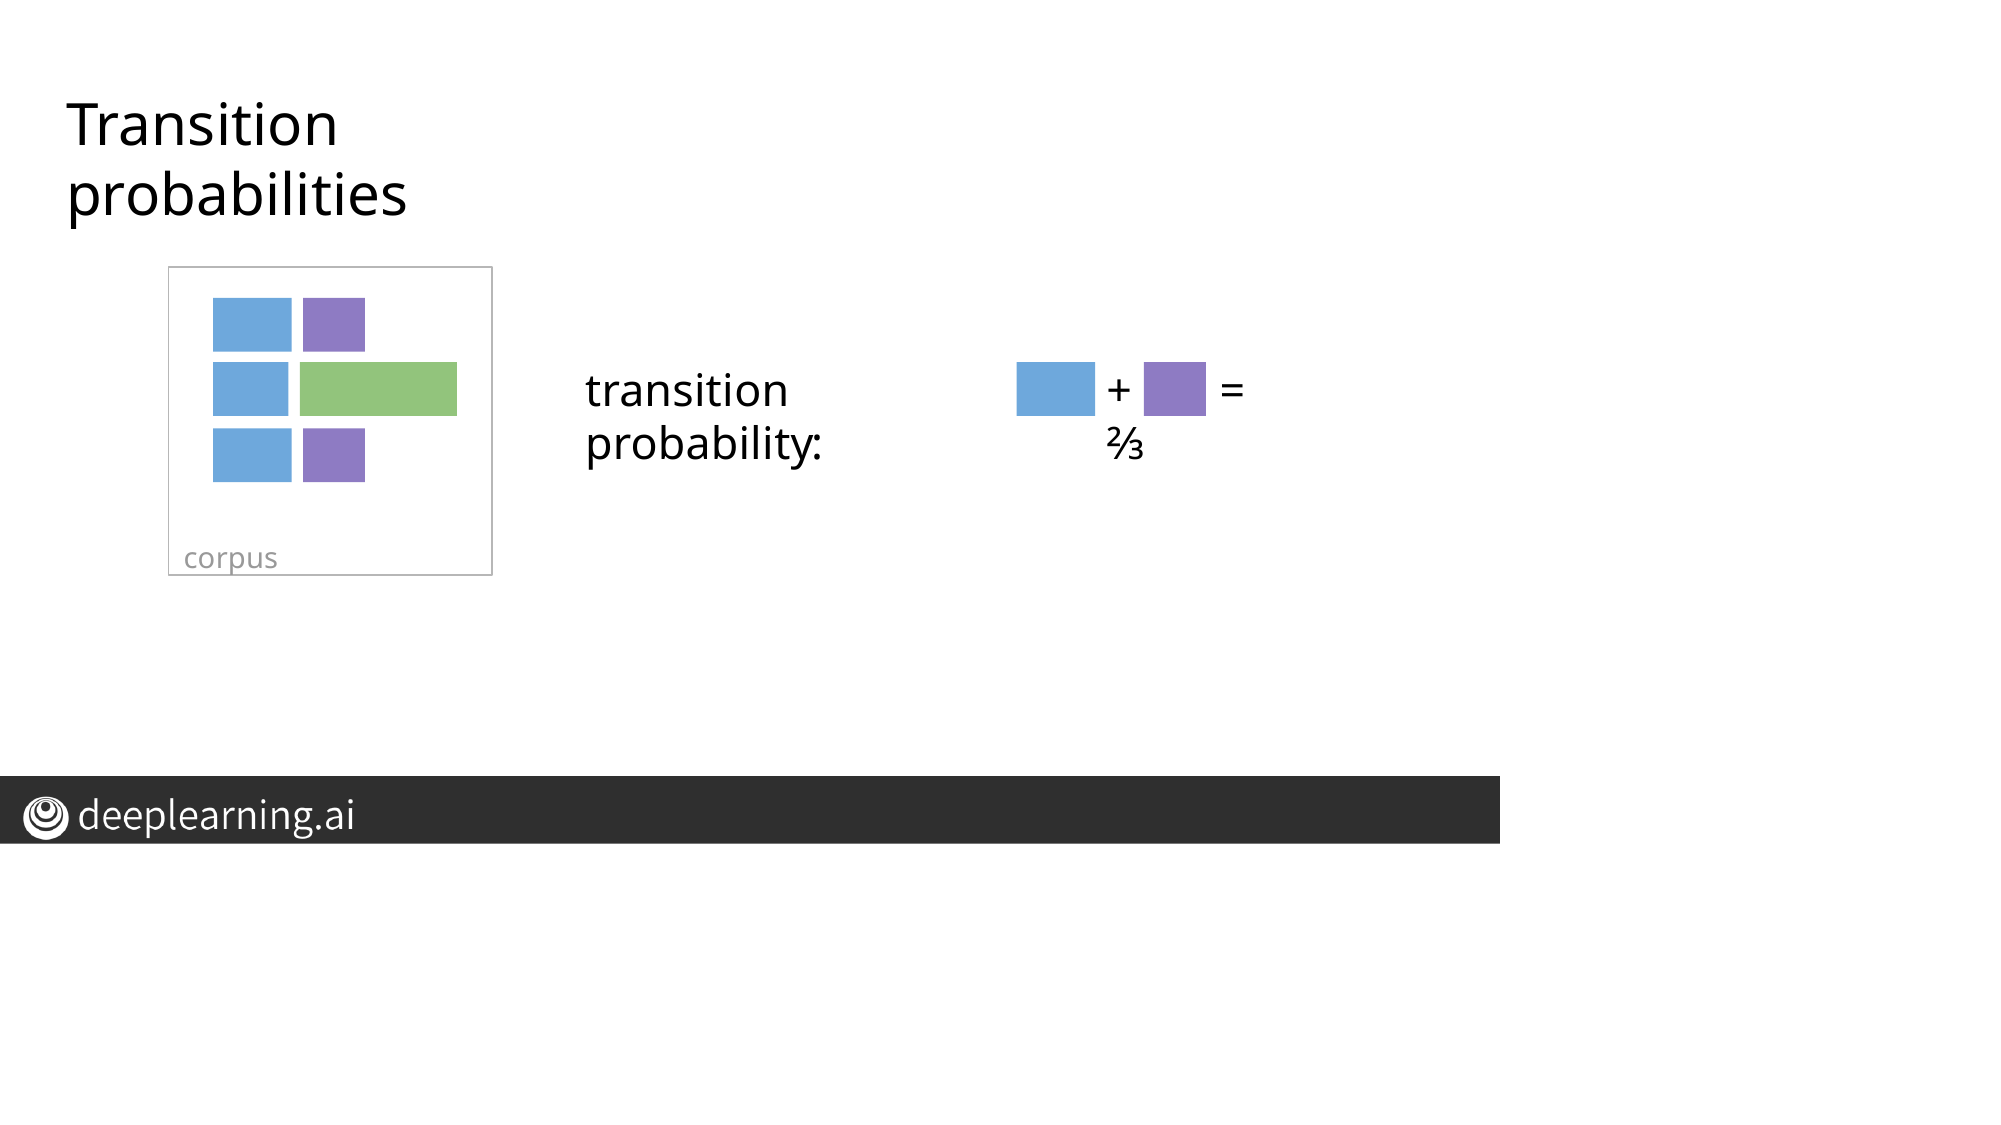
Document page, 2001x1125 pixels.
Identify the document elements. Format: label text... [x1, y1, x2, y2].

picture [0, 761, 379, 844]
text_box [213, 362, 289, 416]
text_box transition probability: [583, 359, 1008, 469]
text_box corpus [168, 266, 493, 575]
text_box + = ⅔ [1104, 359, 1291, 469]
text_box [299, 362, 457, 416]
text_box [1016, 362, 1096, 416]
title Transition probabilities [64, 85, 655, 276]
